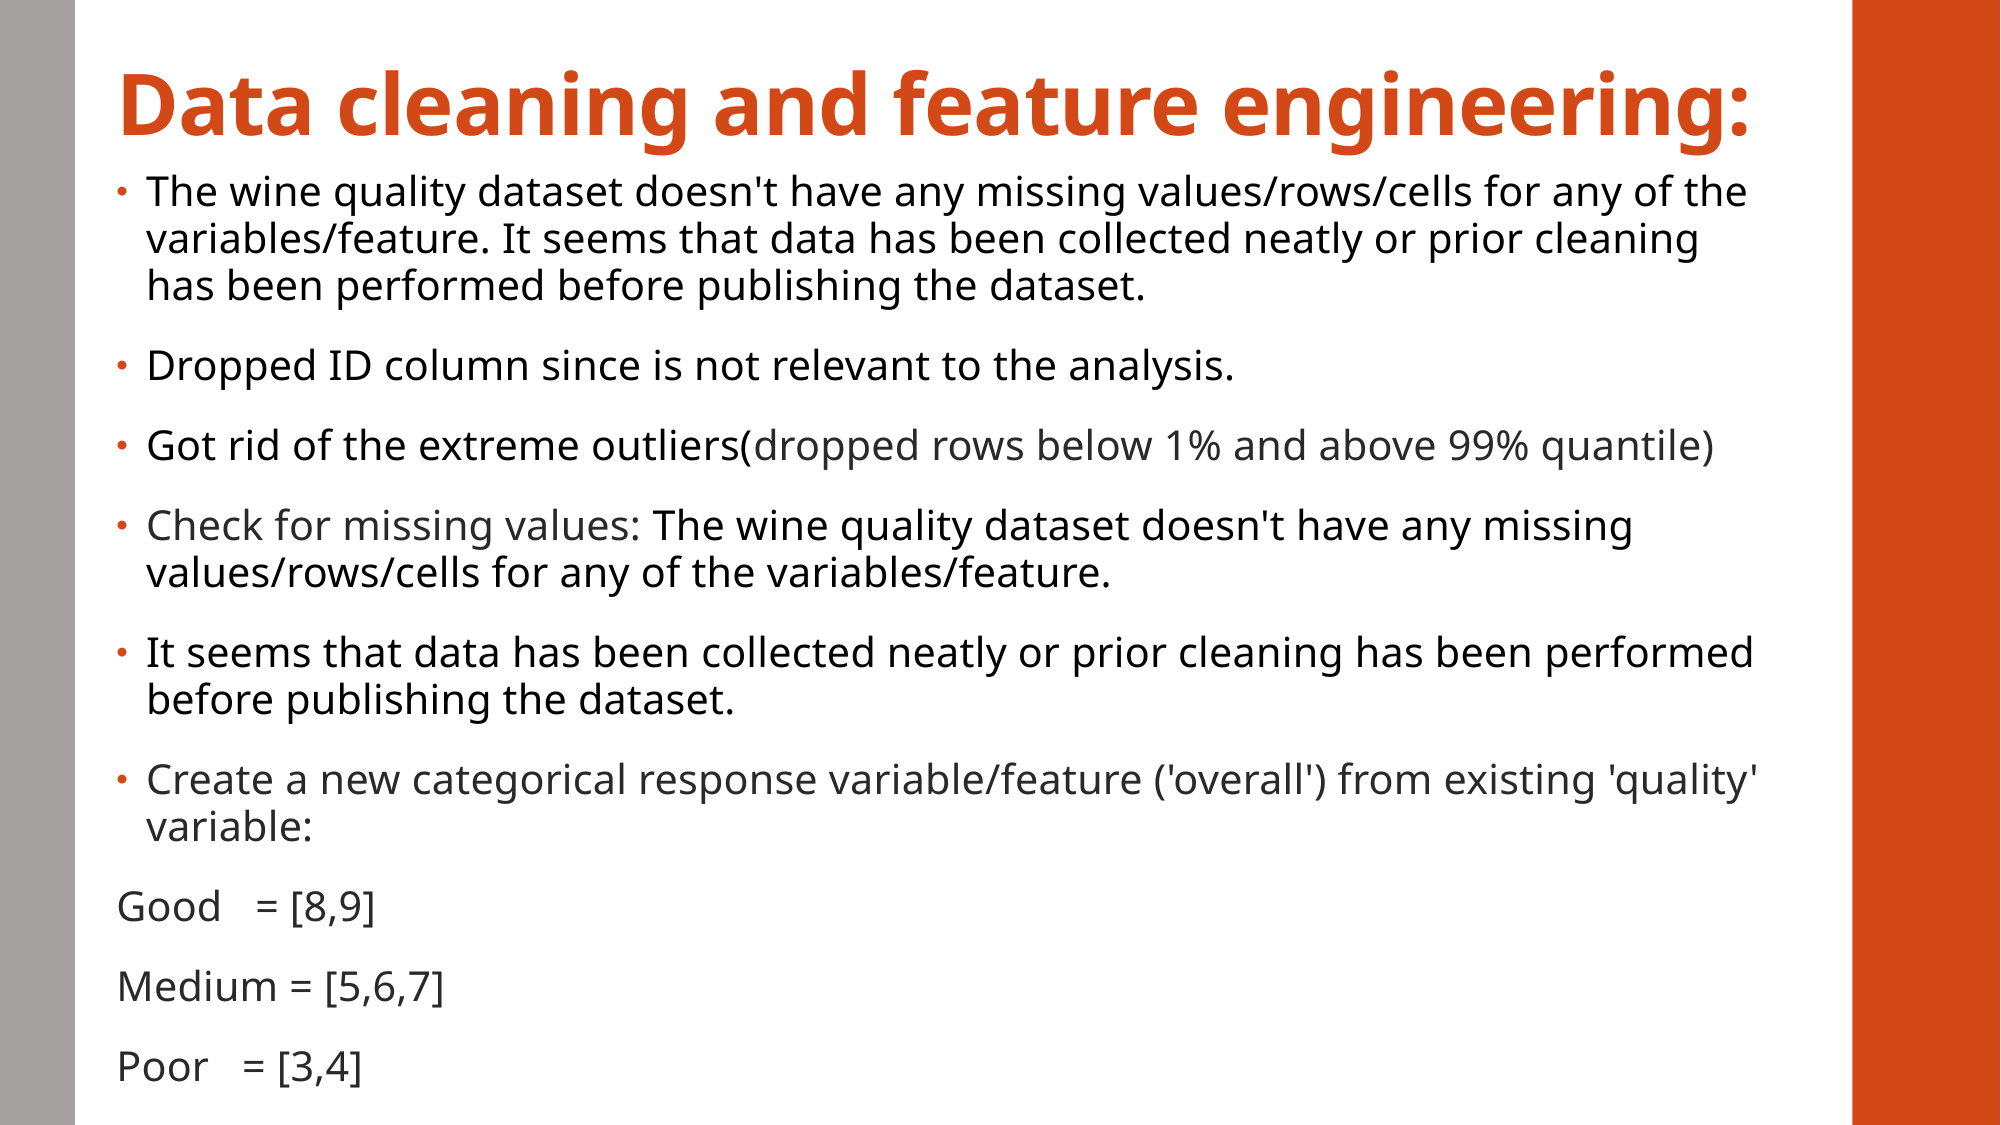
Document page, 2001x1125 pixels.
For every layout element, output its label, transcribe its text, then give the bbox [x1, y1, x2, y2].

title Data cleaning and feature engineering: [101, 48, 1797, 161]
list The wine quality dataset doesn't have any missing values/rows/cells for any of the variables/feature. It seems that data has been collected neatly or prior cleaning has been performed before publishing the dataset. Dropped ID column since is not relevant to the analysis. Got rid of the extreme outliers(dropped rows below 1% and above 99% quantile) Check for missing values: The wine quality dataset doesn't have any missing values/rows/cells for any of the variables/feature. It seems that data has been collected neatly or prior cleaning has been performed before publishing the dataset. Create a new categorical response variable/feature ('overall') from existing 'quality' variable: Good = [8,9] Medium = [5,6,7] Poor = [3,4] [101, 161, 1797, 1100]
